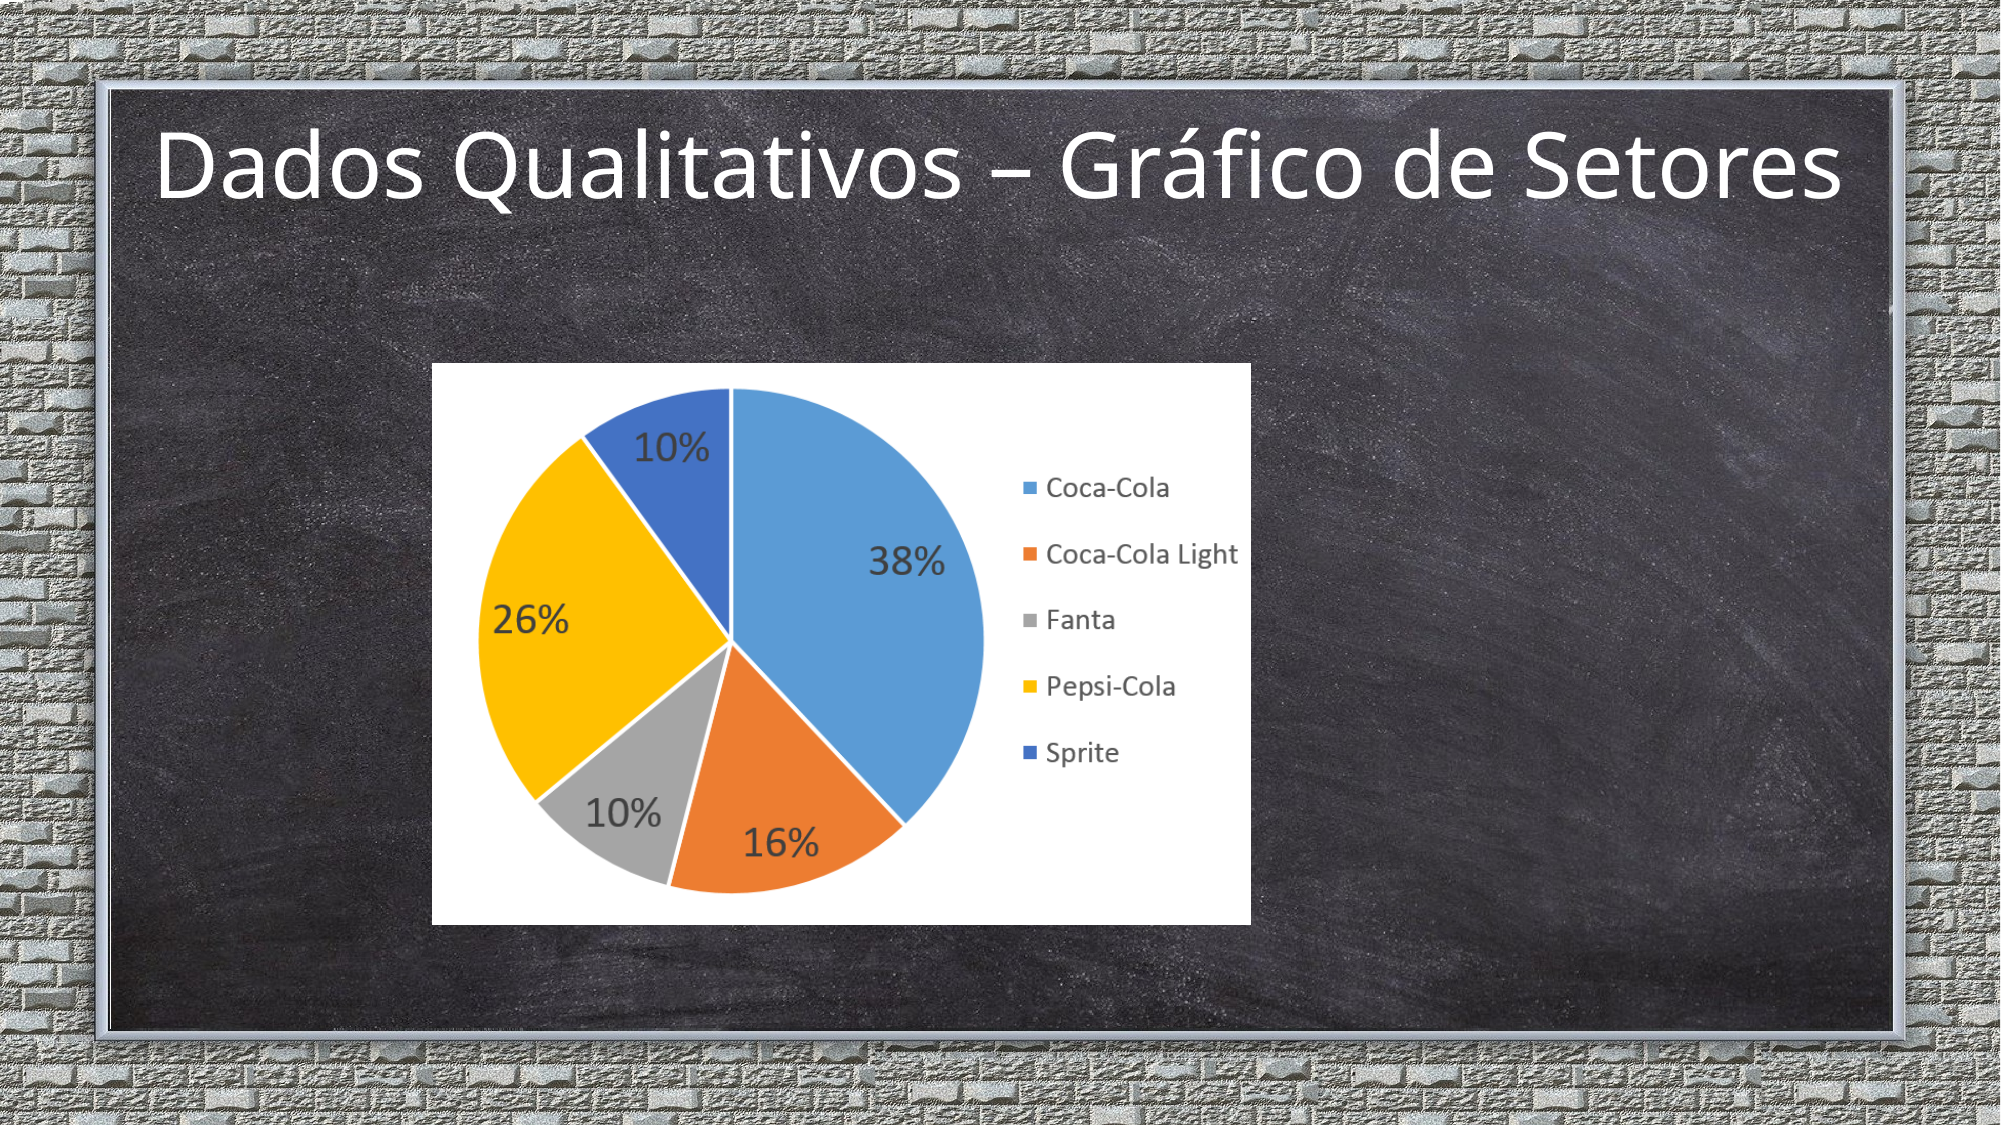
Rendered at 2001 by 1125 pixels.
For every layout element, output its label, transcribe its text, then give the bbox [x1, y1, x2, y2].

picture [0, 0, 2001, 1125]
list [432, 363, 1251, 925]
title Dados Qualitativos – Gráfico de Setores [137, 59, 1863, 278]
